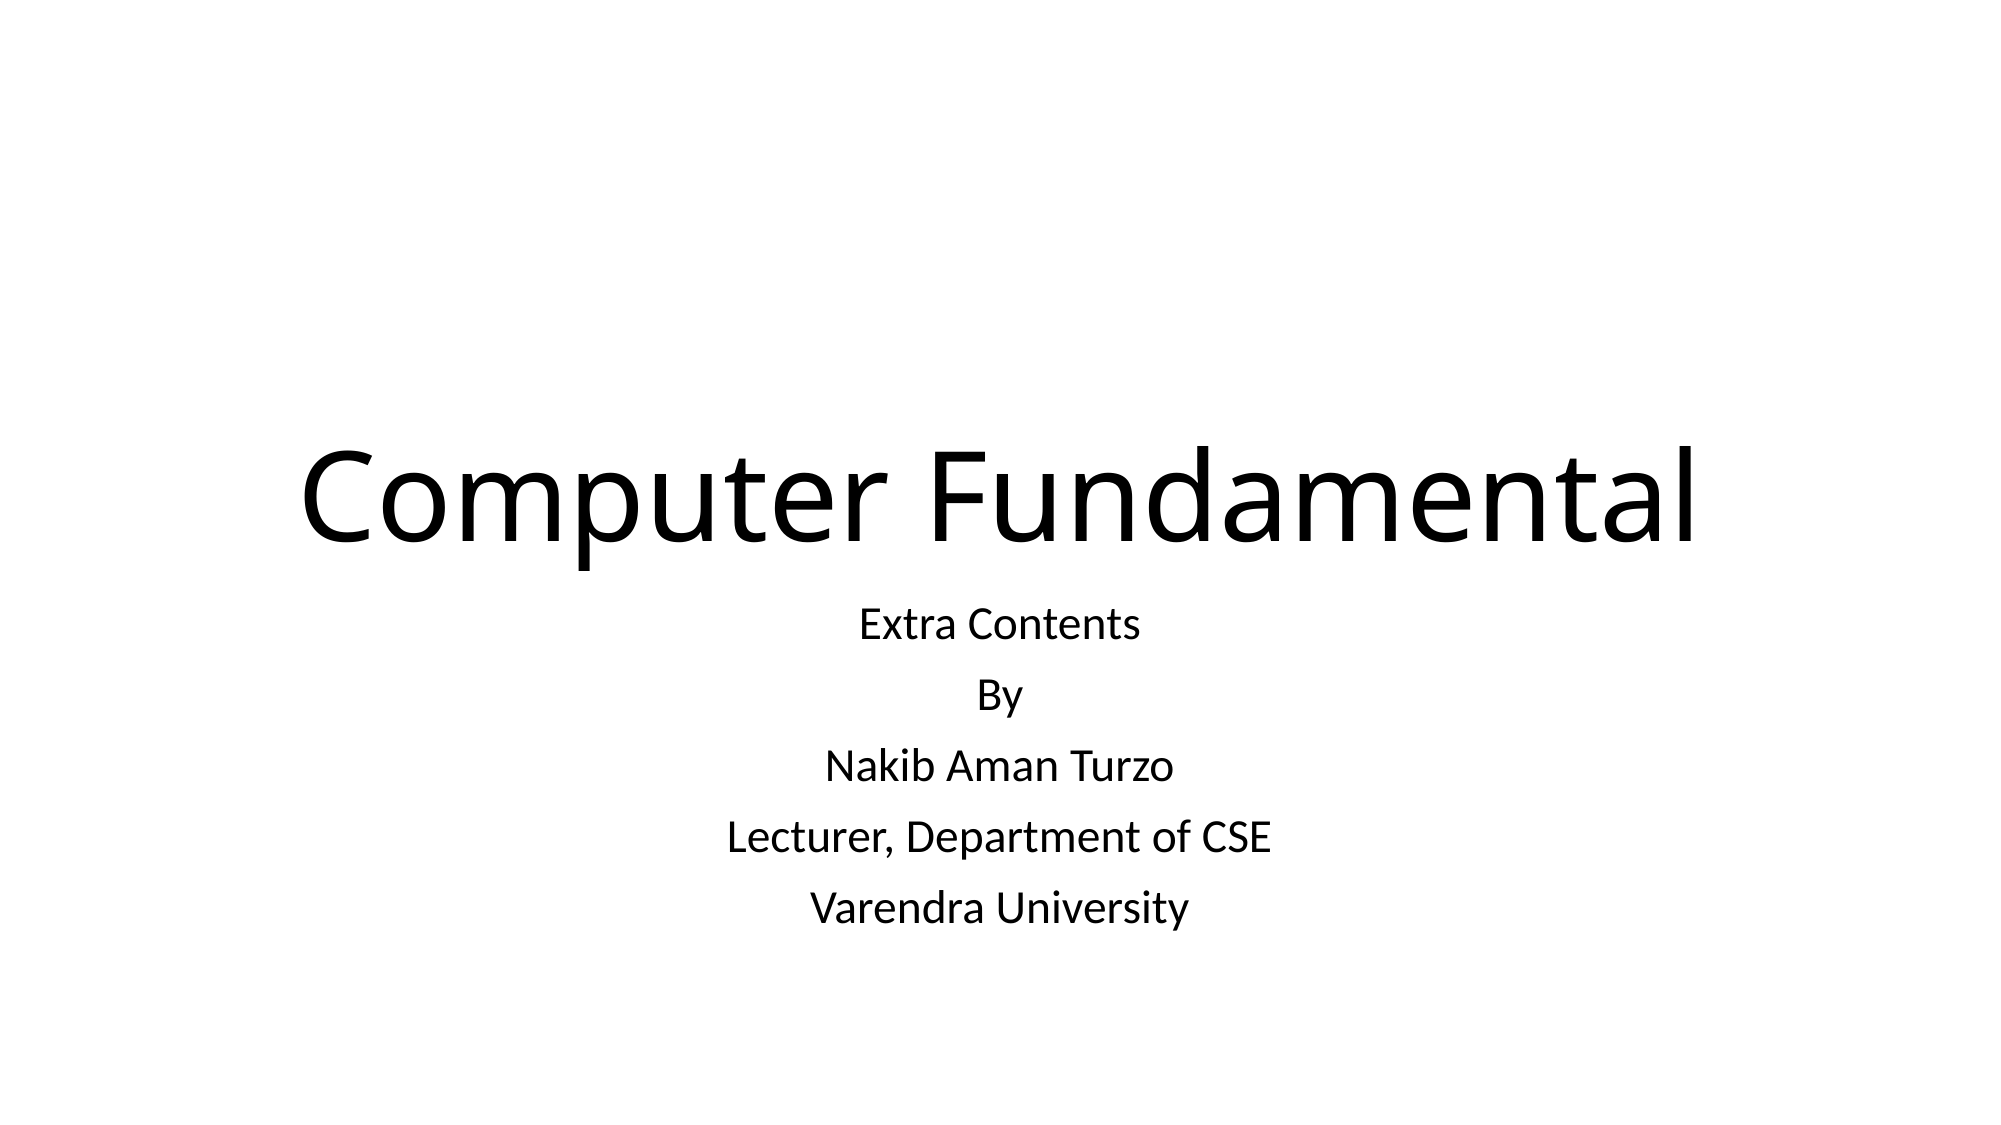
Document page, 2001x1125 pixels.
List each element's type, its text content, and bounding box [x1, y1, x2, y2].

title Computer Fundamental [249, 184, 1750, 576]
subtitle Extra Contents By Nakib Aman Turzo Lecturer, Department of CSE Varendra University [249, 590, 1750, 944]
